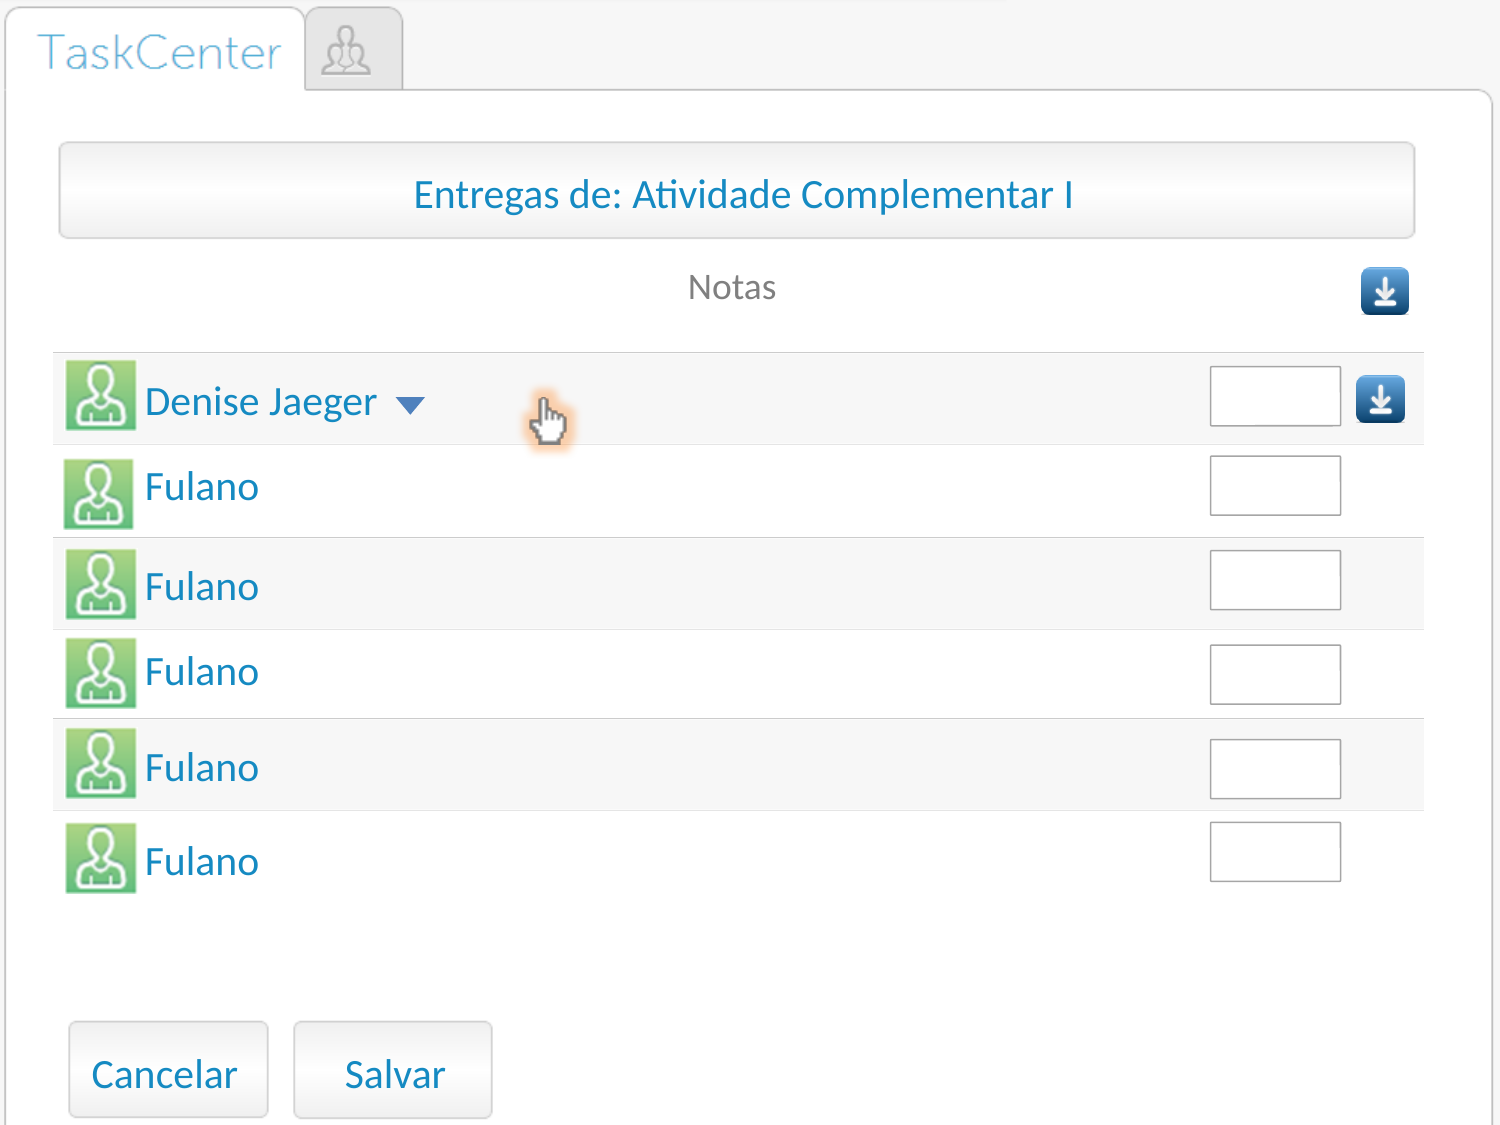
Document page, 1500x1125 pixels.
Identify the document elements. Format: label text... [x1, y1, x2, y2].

picture [0, 0, 1500, 1125]
text_box Fulano [133, 454, 638, 530]
text_box Fulano [129, 826, 638, 906]
text_box [1208, 820, 1343, 884]
text_box Notas [53, 255, 1412, 338]
text_box [1208, 454, 1343, 518]
text_box [1208, 643, 1343, 707]
text_box Fulano [141, 638, 638, 714]
